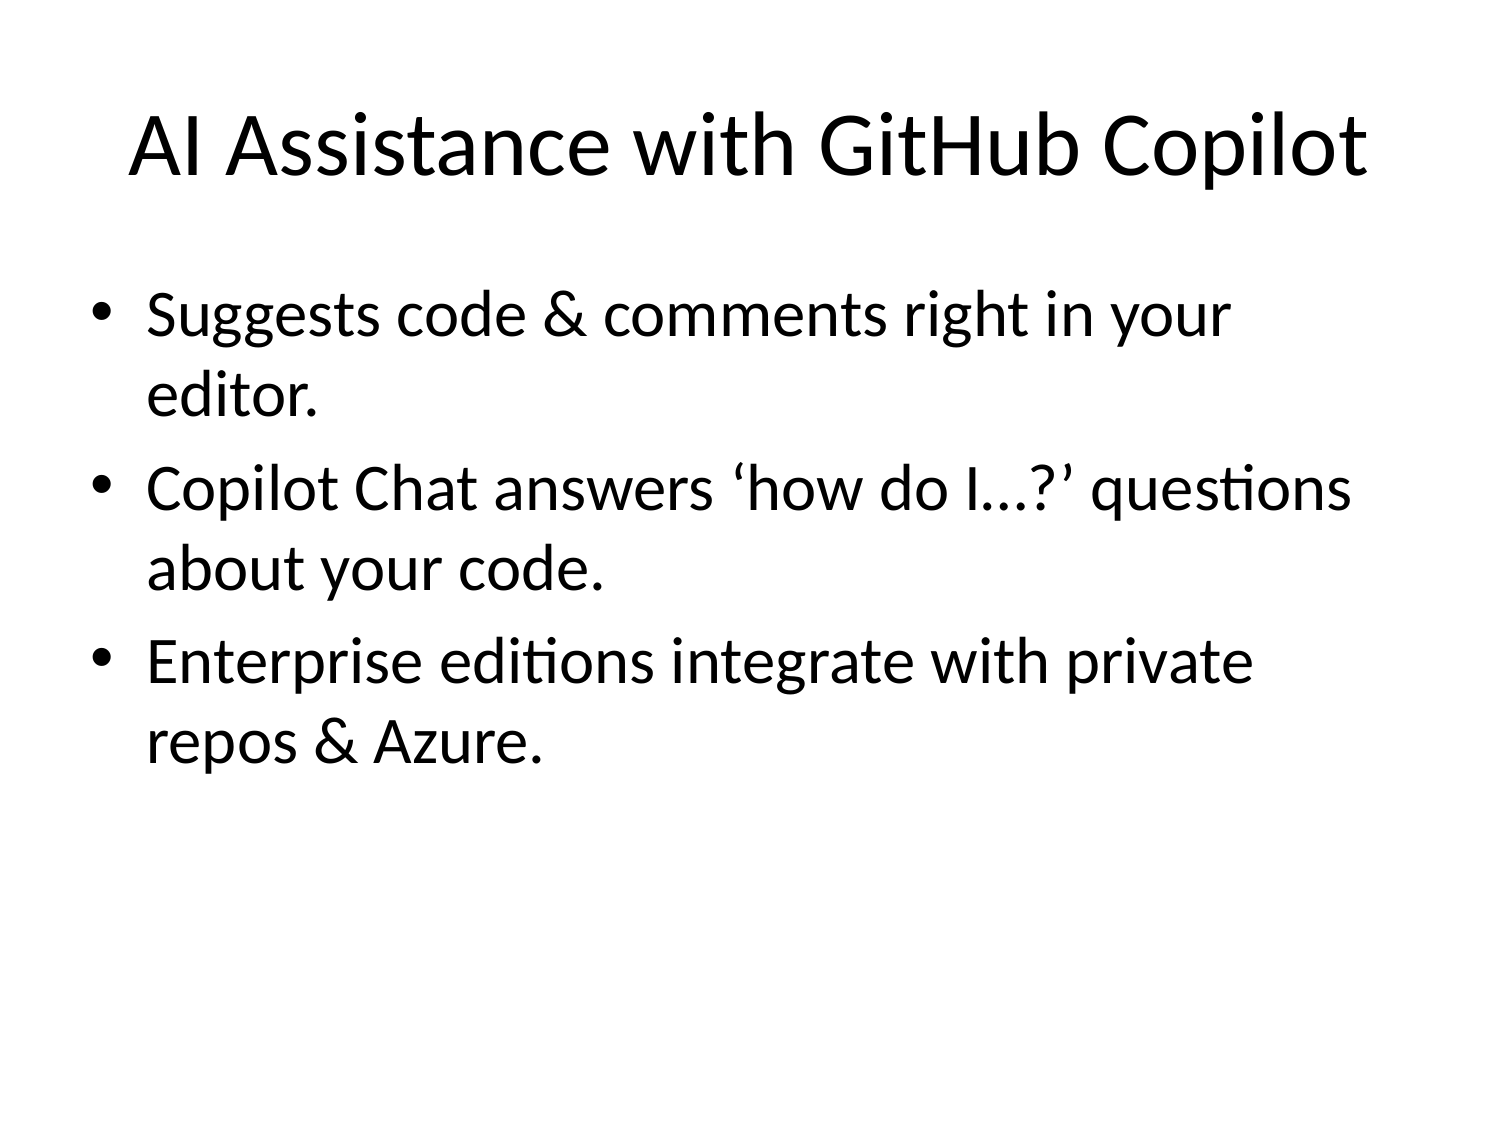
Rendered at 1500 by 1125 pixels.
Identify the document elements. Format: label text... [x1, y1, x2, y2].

list Suggests code & comments right in your editor. Copilot Chat answers ‘how do I…?’ questions about your code. Enterprise editions integrate with private repos & Azure. [75, 262, 1425, 1005]
title AI Assistance with GitHub Copilot [75, 45, 1425, 233]
